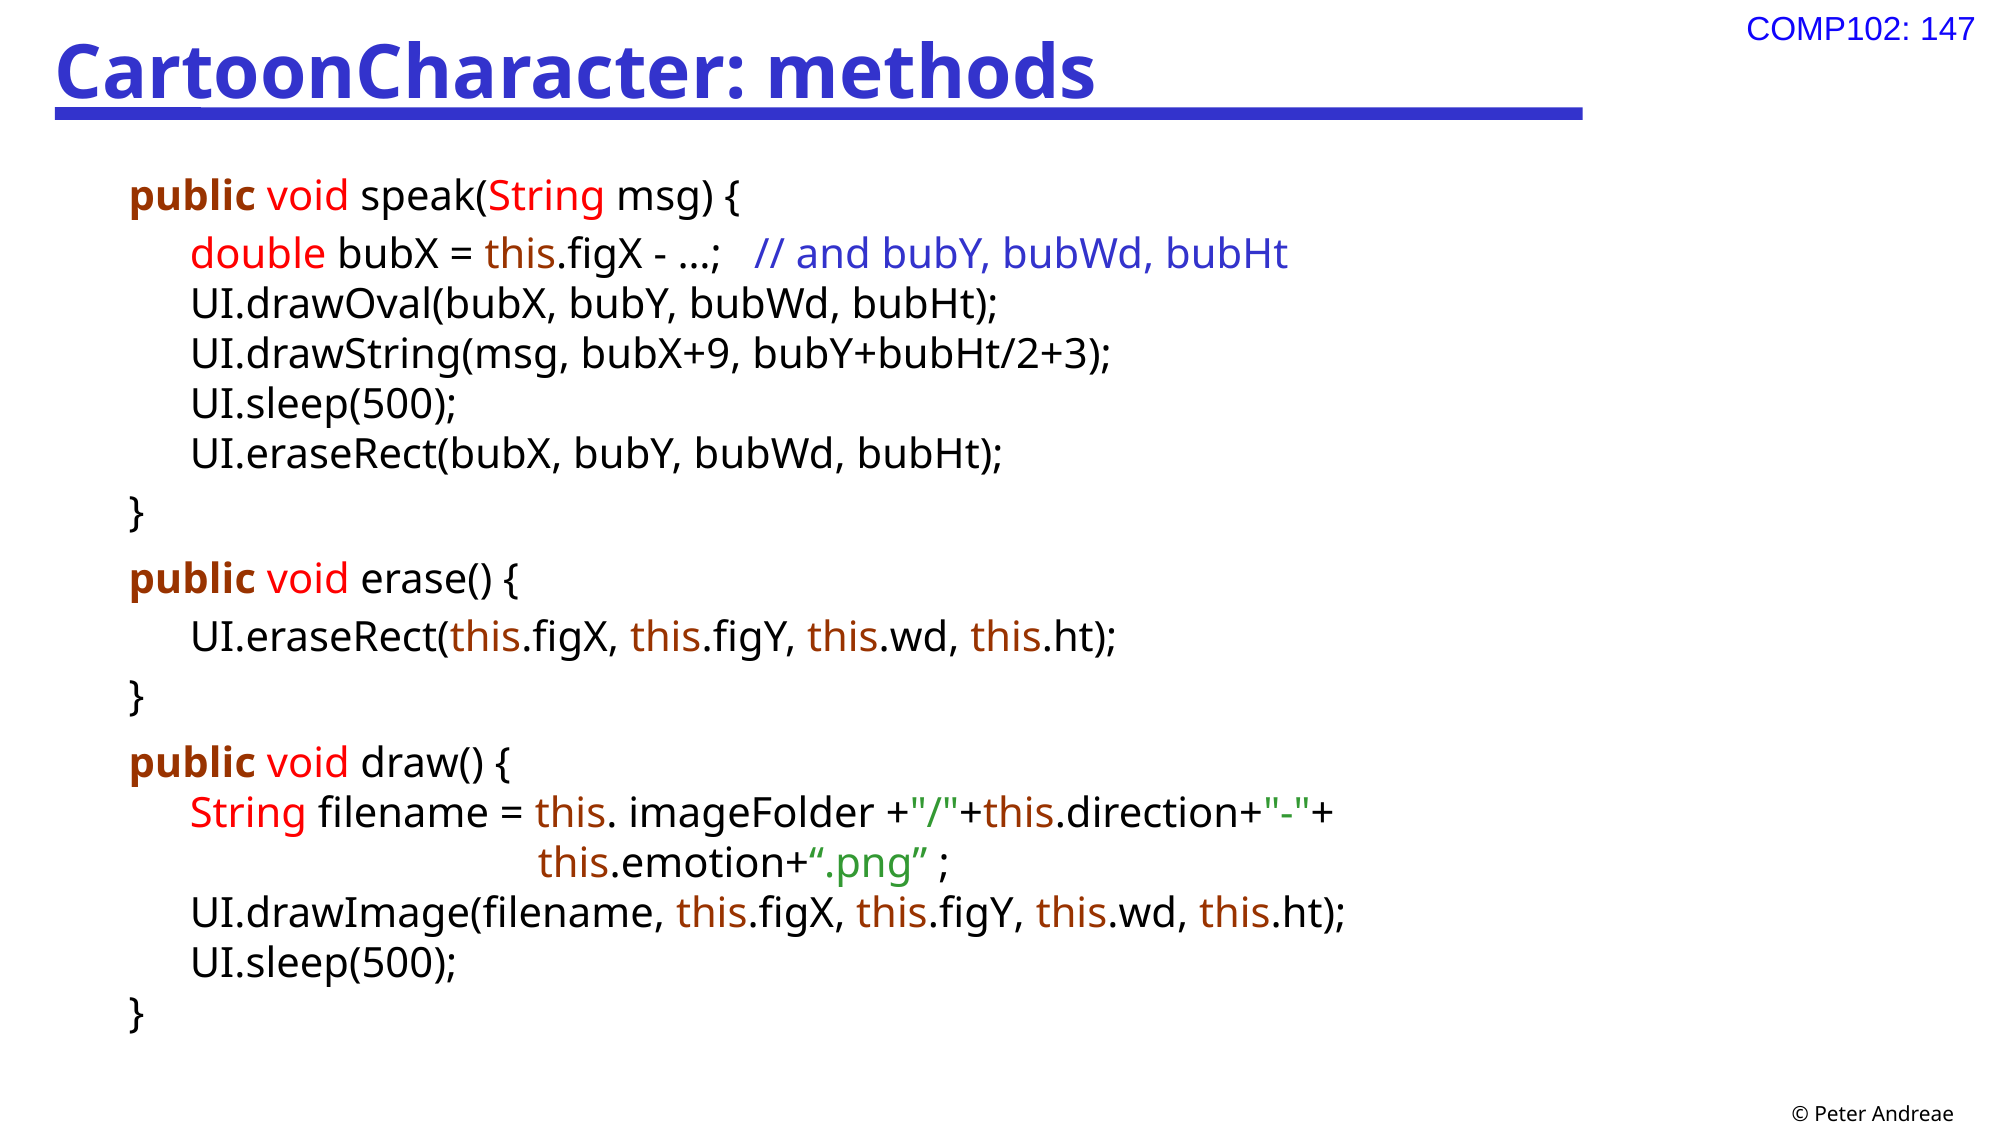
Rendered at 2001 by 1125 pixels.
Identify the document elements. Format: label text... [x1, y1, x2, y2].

title CartoonCharacter: methods [38, 0, 1807, 138]
list public void speak(String msg) { double bubX = this.figX - …; // and bubY, bubWd, bubHt UI.drawOval(bubX, bubY, bubWd, bubHt); UI.drawString(msg, bubX+9, bubY+bubHt/2+3); UI.sleep(500); UI.eraseRect(bubX, bubY, bubWd, bubHt); } public void erase() { UI.eraseRect(this.figX, this.figY, this.wd, this.ht); } public void draw() { String filename = this. imageFolder +"/"+this.direction+"-"+ this.emotion+“.png” ; UI.drawImage(filename, this.figX, this.figY, this.wd, this.ht); UI.sleep(500); } [40, 160, 1960, 1125]
